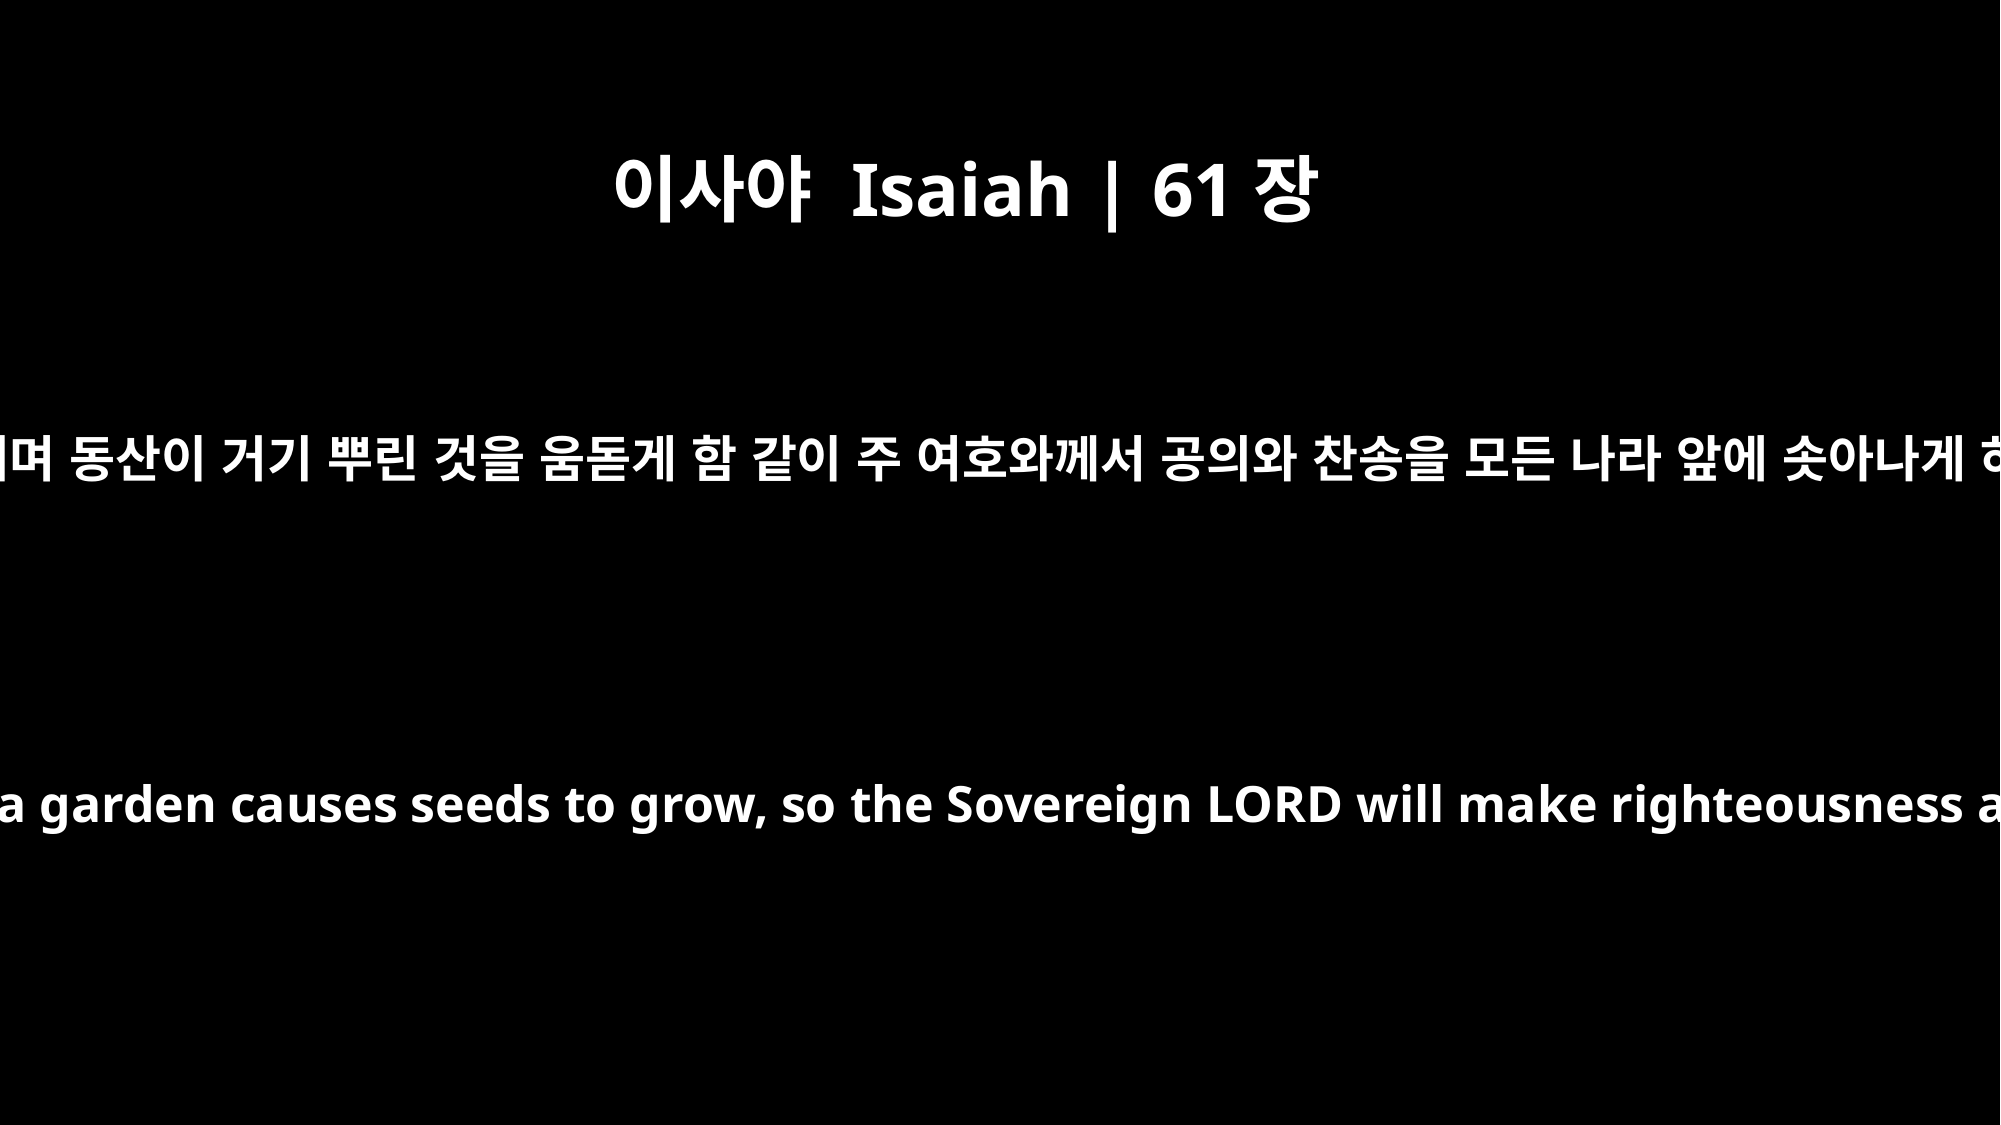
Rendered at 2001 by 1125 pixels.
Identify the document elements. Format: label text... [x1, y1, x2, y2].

text_box 11 땅이 싹을 내며 동산이 거기 뿌린 것을 움돋게 함 같이 주 여호와께서 공의와 찬송을 모든 나라 앞에 솟아나게 하시리라 [0, 359, 2000, 495]
text_box For as the soil makes the sprout come up and a garden causes seeds to grow, so the Sovereign LORD will make righteousness and praise spring up before all nations. [0, 764, 2000, 840]
text_box 이사야 Isaiah | 61장 [596, 136, 1336, 239]
